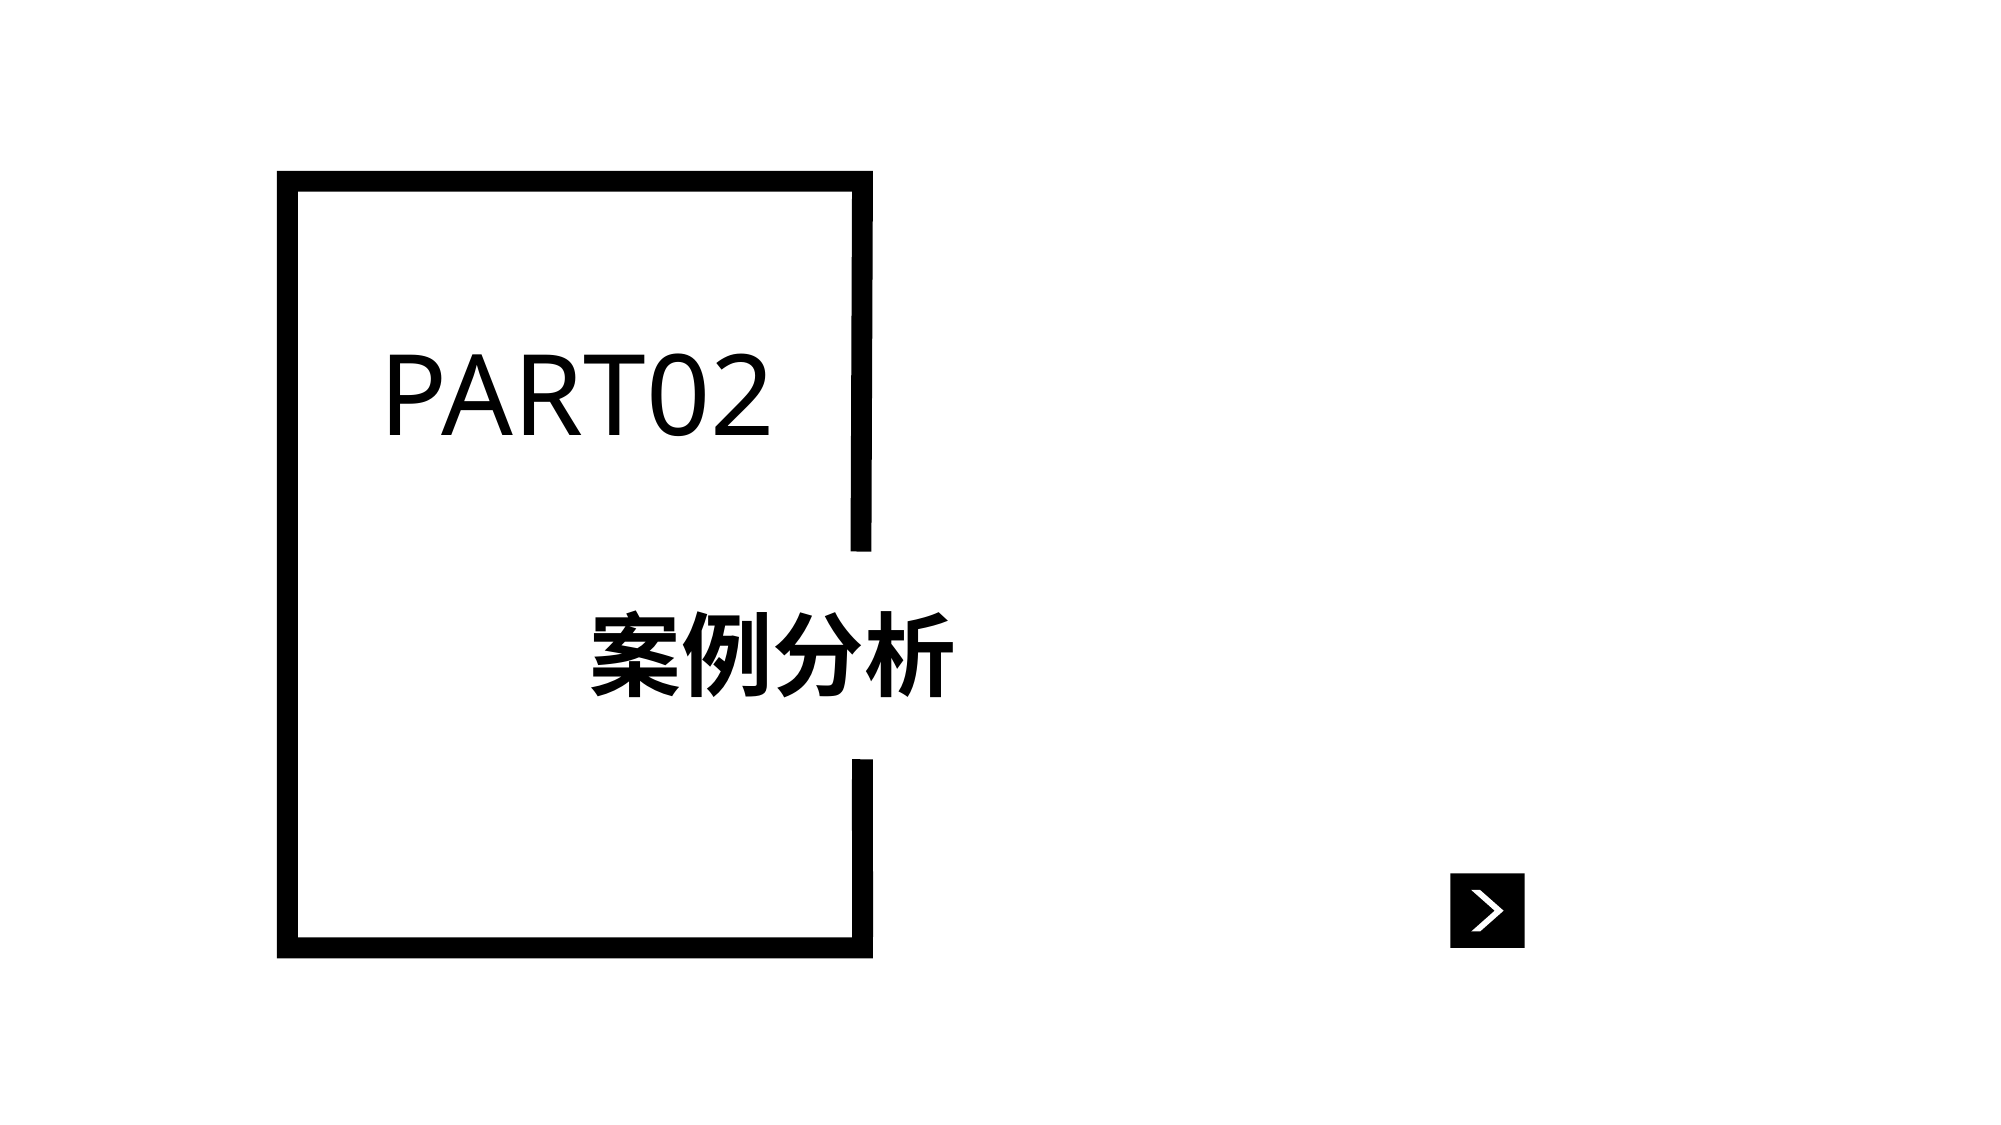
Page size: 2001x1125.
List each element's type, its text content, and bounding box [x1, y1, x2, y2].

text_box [1450, 873, 1525, 948]
text_box PART02 [364, 315, 1097, 466]
text_box [286, 180, 864, 949]
text_box 案例分析 [574, 590, 1533, 716]
